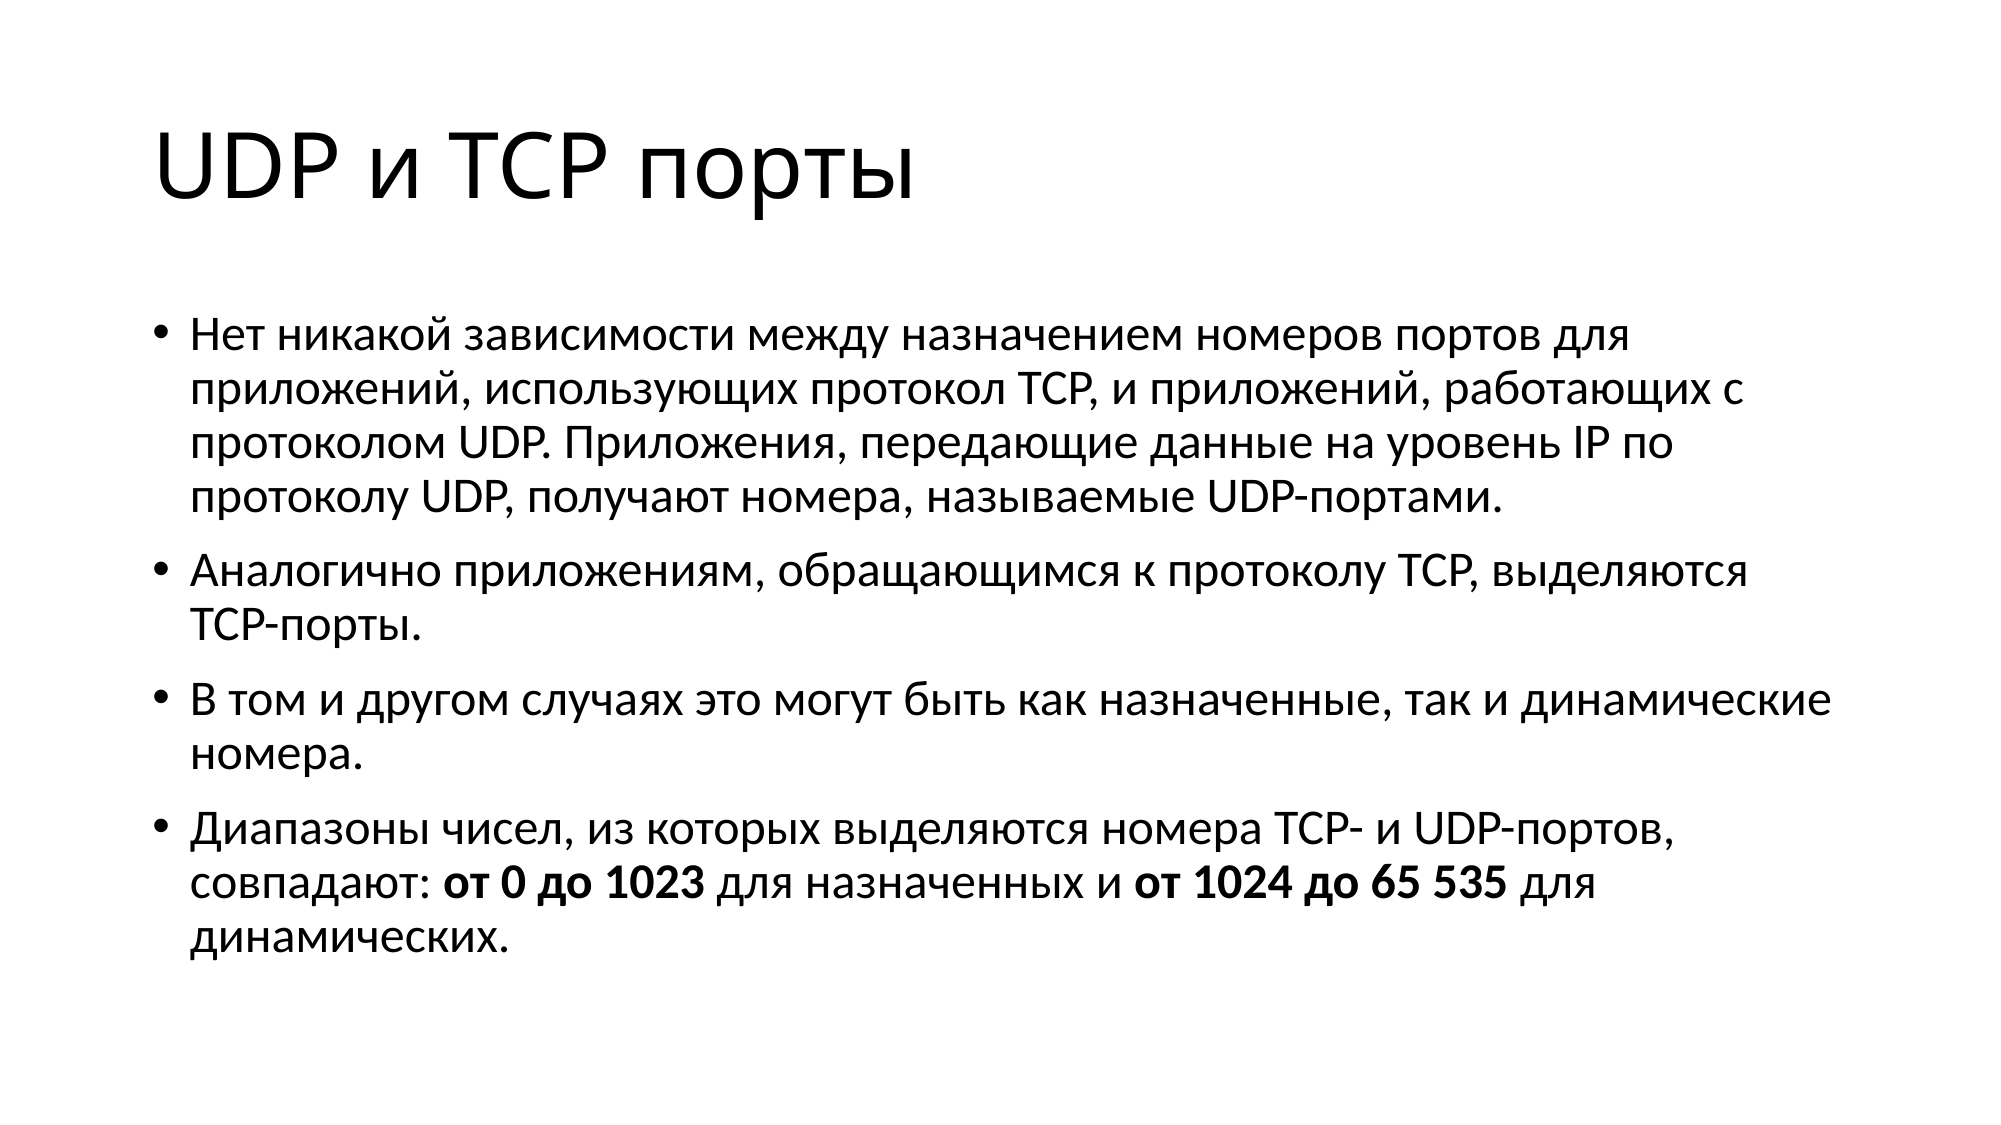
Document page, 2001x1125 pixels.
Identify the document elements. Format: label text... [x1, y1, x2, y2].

title UDP и TCP порты [137, 59, 1863, 278]
list Нет никакой зависимости между назначением номеров портов для приложений, использующих протокол TCP, и приложений, работающих с протоколом UDP. Приложения, передающие данные на уровень IP по протоколу UDP, получают номера, называемые UDP-портами. Аналогично приложениям, обращающимся к протоколу TCP, выделяются TCP-порты. В том и другом случаях это могут быть как назначенные, так и динамические номера. Диапазоны чисел, из которых выделяются номера TCP- и UDP-портов, совпадают: от 0 до 1023 для назначенных и от 1024 до 65 535 для динамических. [137, 299, 1863, 1014]
